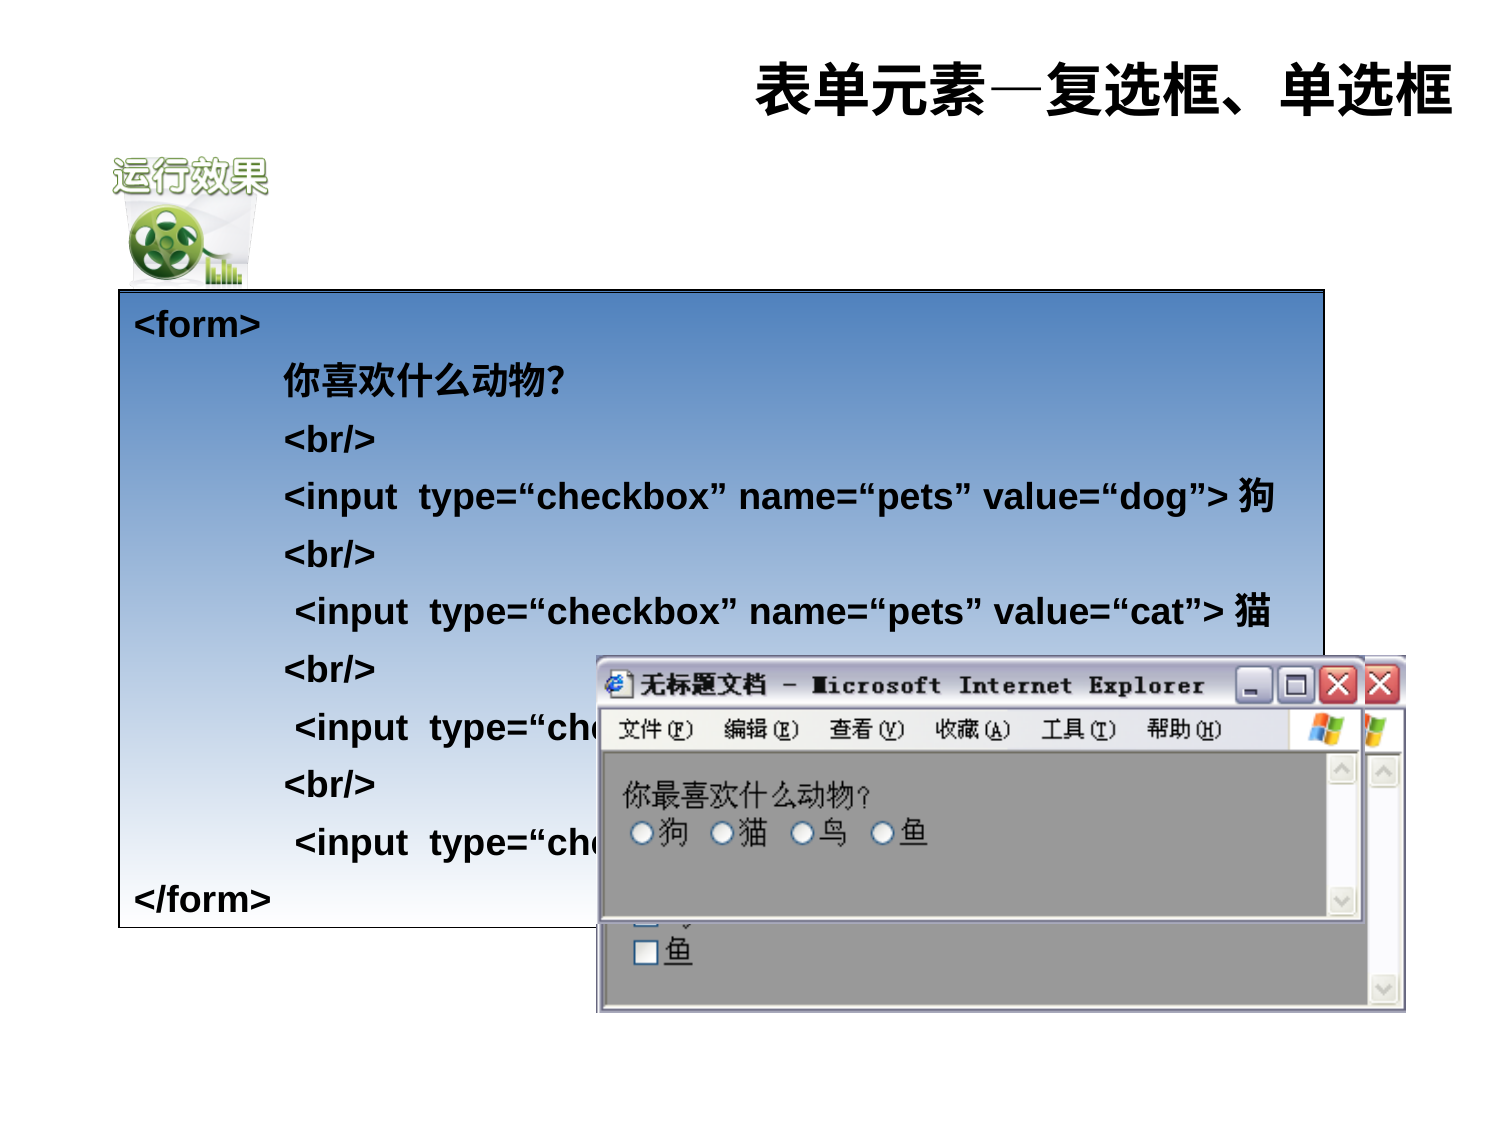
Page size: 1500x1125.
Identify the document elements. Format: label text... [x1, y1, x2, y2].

picture [596, 655, 1406, 1014]
title 表单元素—复选框、单选框 [719, 46, 1489, 130]
text_box <form> 你喜欢什么动物？ <br/> <input type=“checkbox” name=“pets” value=“dog”>狗 <br/> <input type=“checkbox” name=“pets” value=“cat”>猫 <br/> <input type=“checkbox” name=“pets” value=“bird”>鸟 <br/> <input type=“checkbox” name=“pets” value=“fish”>鱼 </form> [119, 292, 1325, 928]
picture [105, 128, 276, 299]
